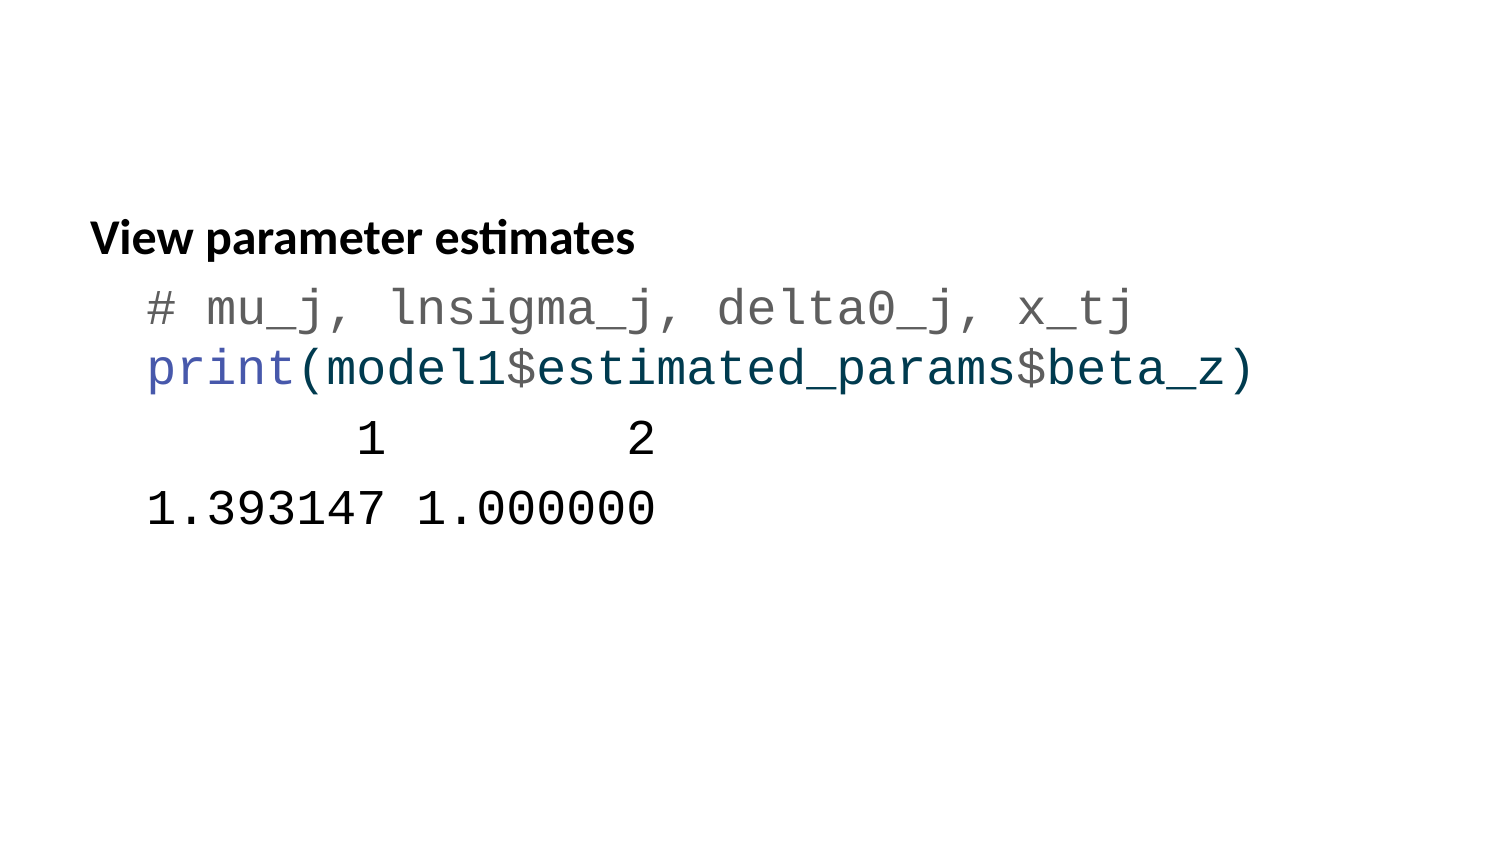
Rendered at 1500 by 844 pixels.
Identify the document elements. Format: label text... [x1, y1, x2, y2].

list View parameter estimates # mu_j, lnsigma_j, delta0_j, x_tj print(model1$estimated_params$beta_z) 1 2 1.393147 1.000000 [75, 196, 1425, 754]
